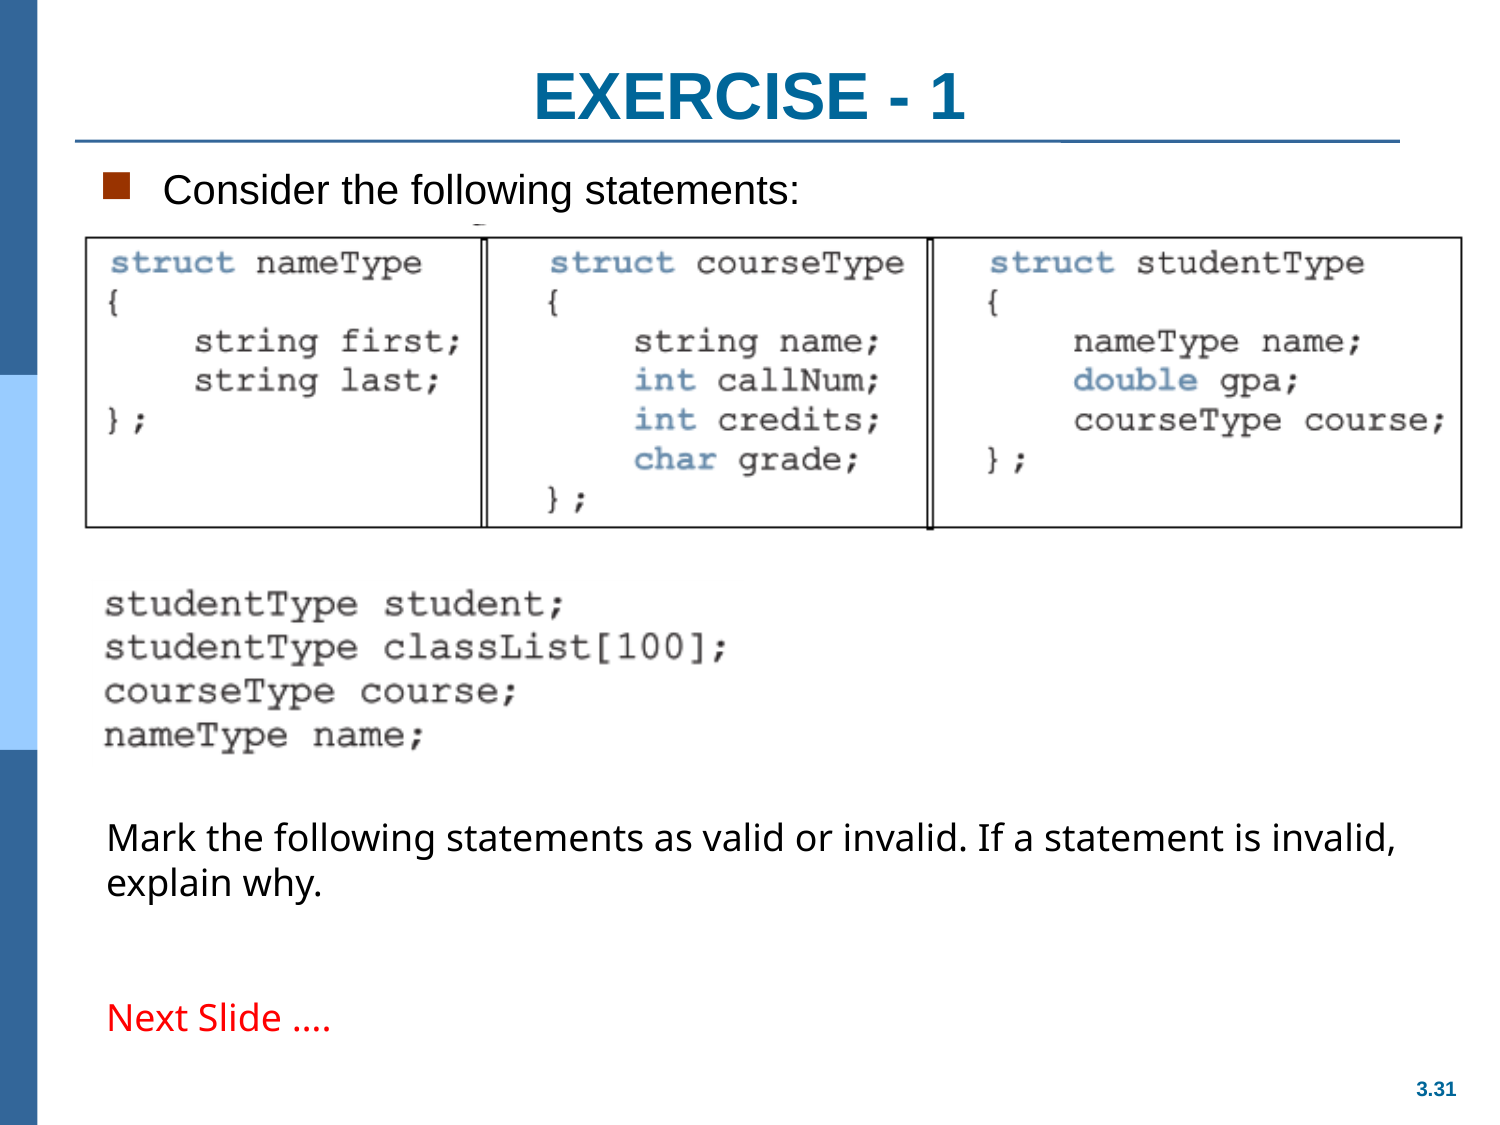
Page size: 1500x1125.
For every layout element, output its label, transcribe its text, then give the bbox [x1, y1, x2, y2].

picture [90, 578, 744, 767]
picture [78, 224, 1475, 540]
title EXERCISE - 1 [75, 45, 1425, 141]
list Consider the following statements: [91, 155, 1462, 223]
text_box Mark the following statements as valid or invalid. If a statement is invalid, explain why. Next Slide …. [91, 806, 1462, 1046]
